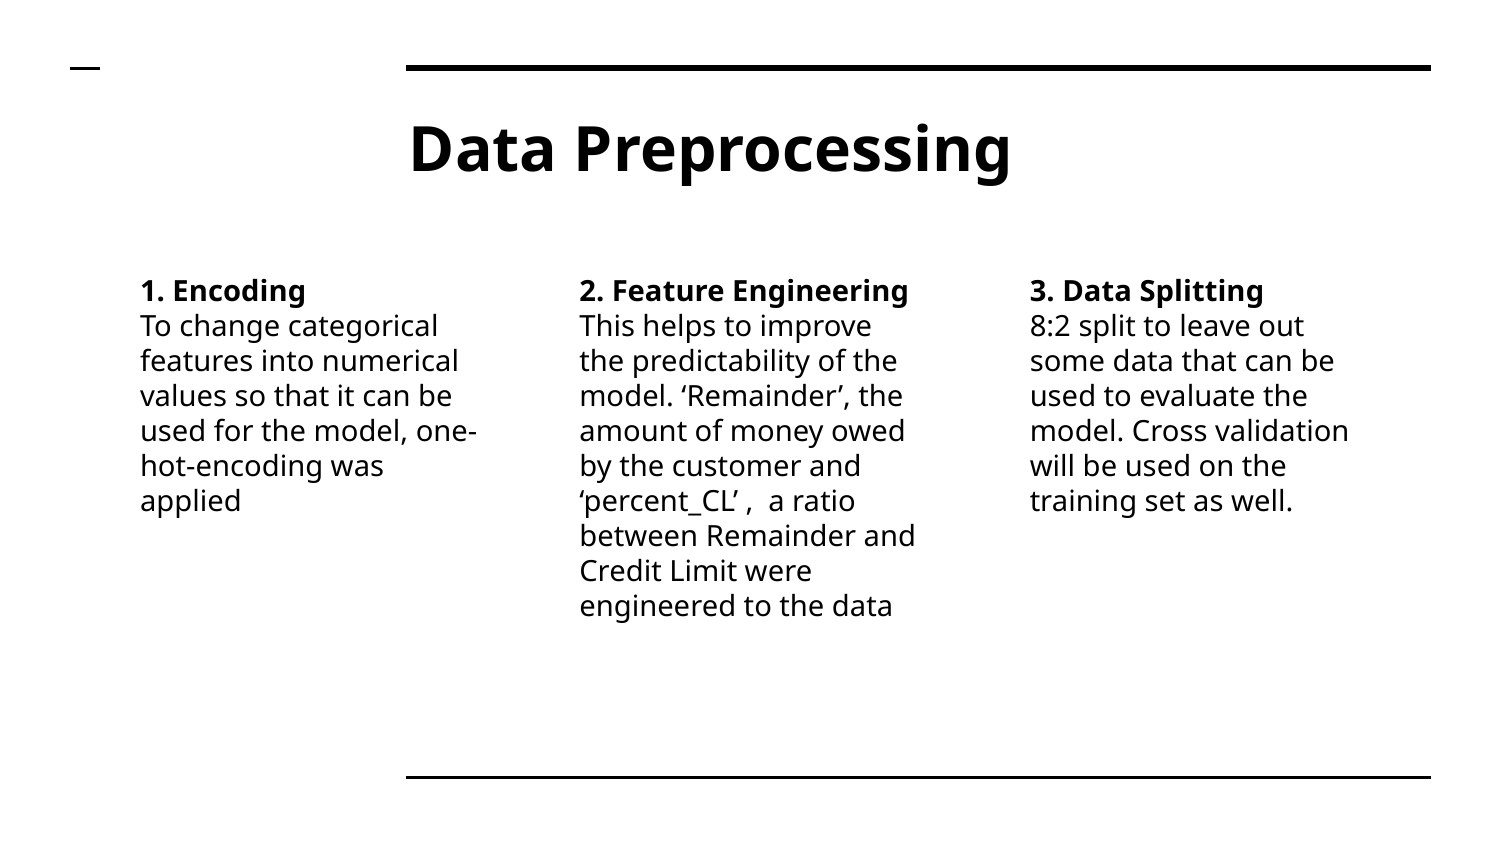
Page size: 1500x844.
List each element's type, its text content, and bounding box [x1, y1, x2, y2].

text_box 3. Data Splitting 8:2 split to leave out some data that can be used to evaluate the model. Cross validation will be used on the training set as well. [1014, 257, 1387, 533]
title Data Preprocessing [393, 94, 1431, 199]
text_box 1. Encoding To change categorical features into numerical values so that it can be used for the model, one-hot-encoding was applied [125, 257, 508, 533]
text_box 2. Feature Engineering This helps to improve the predictability of the model. ‘Remainder’, the amount of money owed by the customer and ‘percent_CL’ , a ratio between Remainder and Credit Limit were engineered to the data [564, 257, 936, 638]
